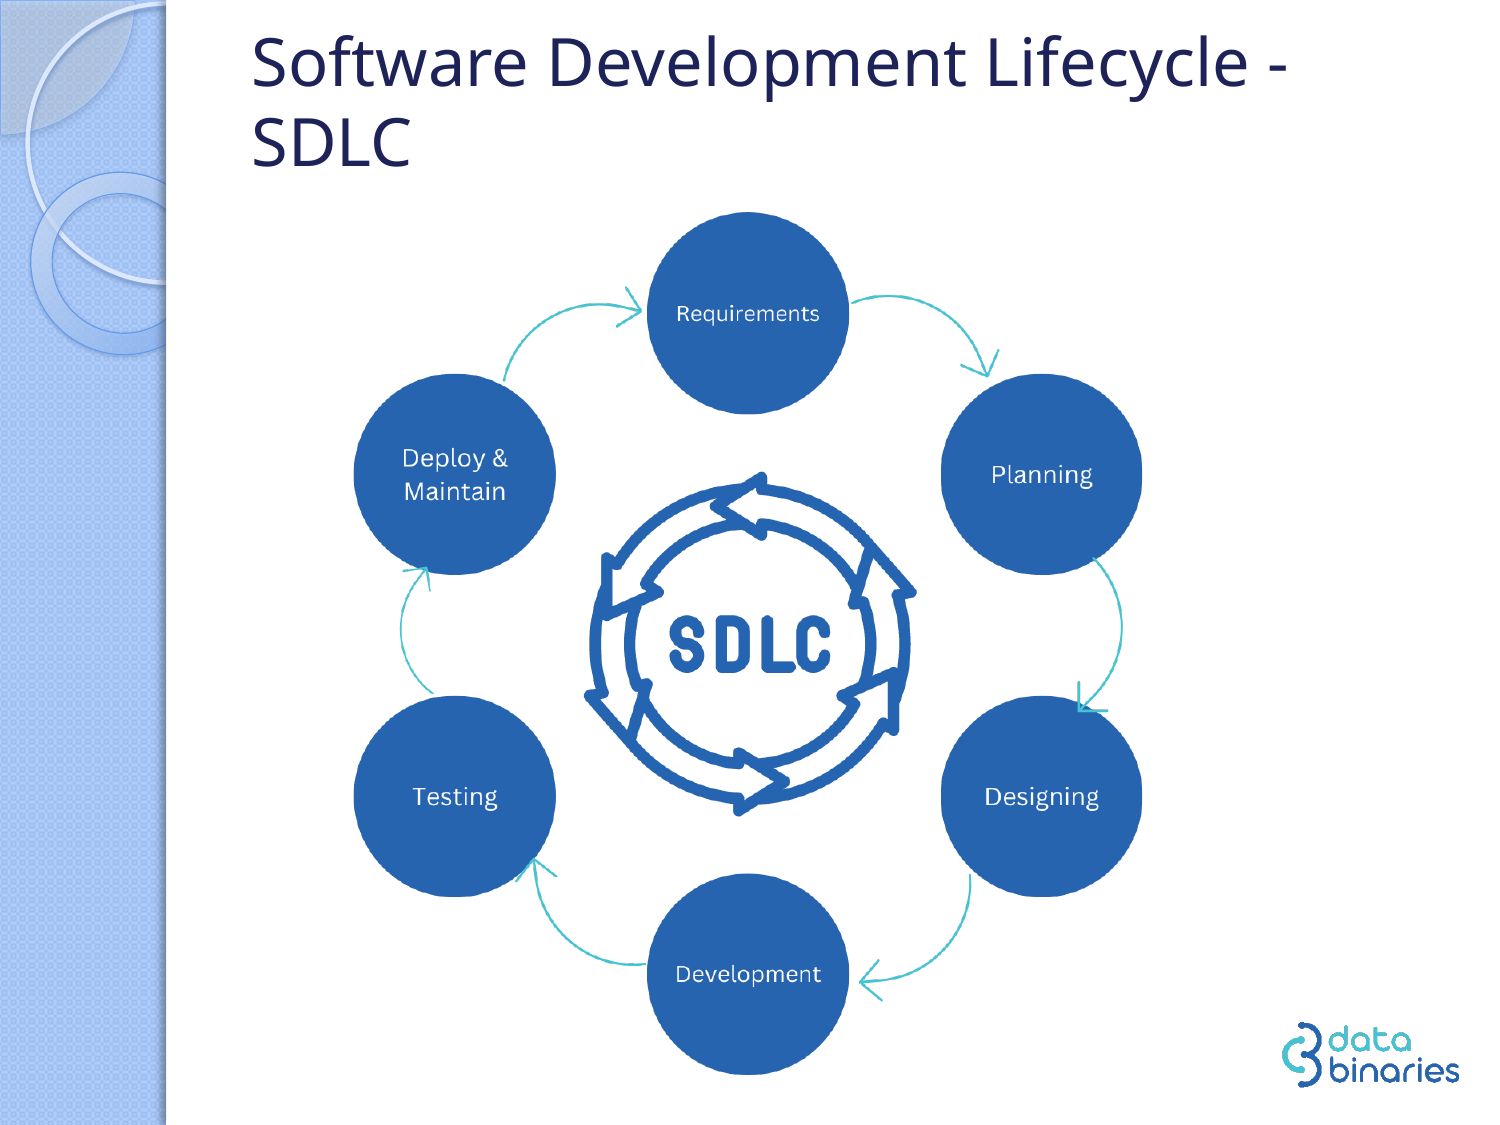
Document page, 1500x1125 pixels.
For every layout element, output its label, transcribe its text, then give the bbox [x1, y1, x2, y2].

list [318, 212, 1182, 1076]
picture [1274, 999, 1468, 1111]
title Software Development Lifecycle - SDLC [236, 6, 1467, 194]
